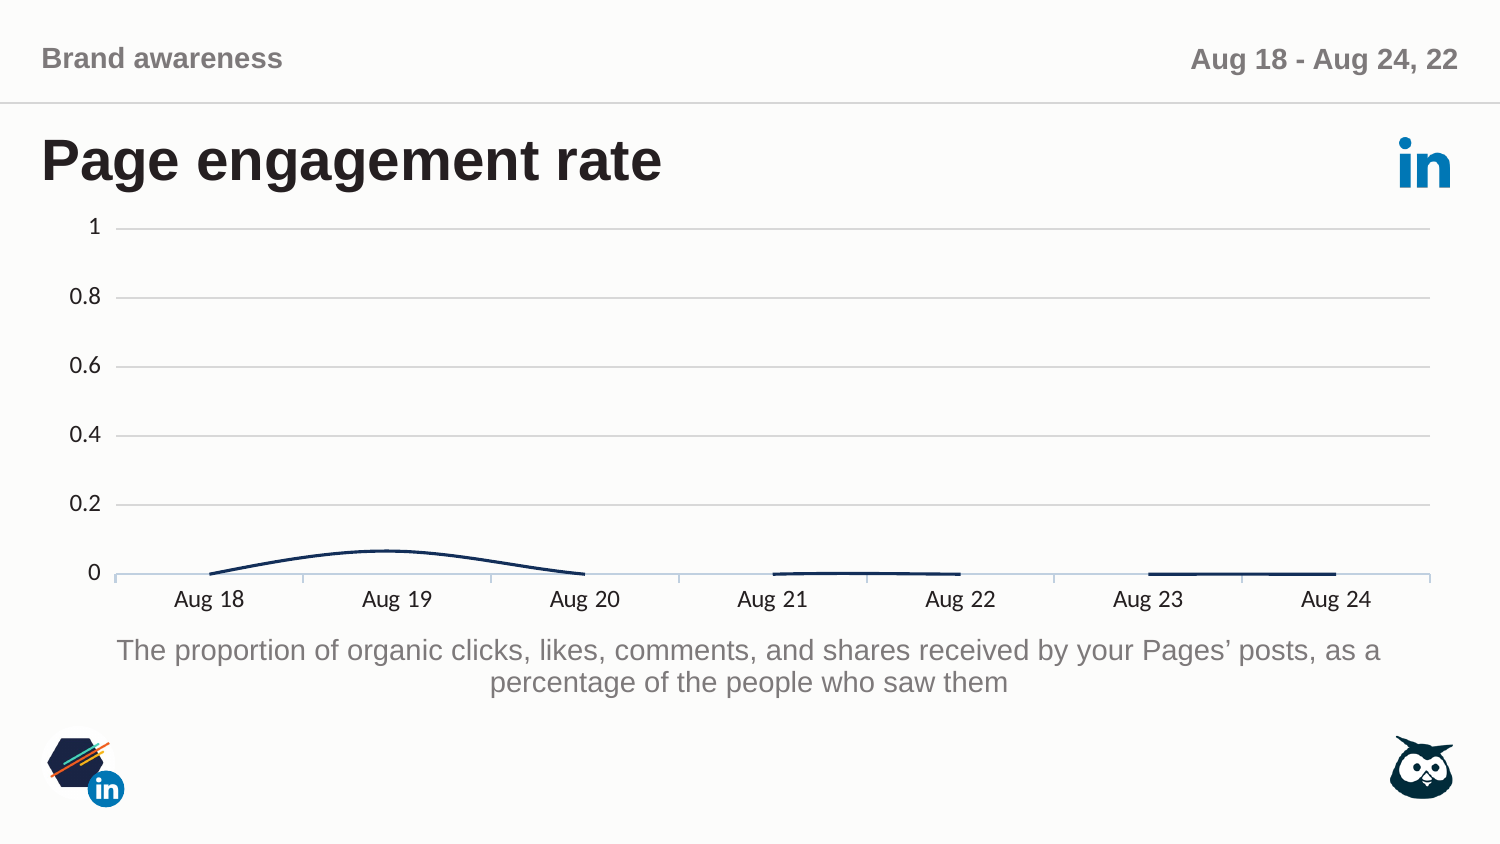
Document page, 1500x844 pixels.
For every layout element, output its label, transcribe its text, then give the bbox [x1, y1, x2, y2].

picture [1388, 126, 1459, 197]
list Brand awareness [41, 43, 986, 103]
picture [1384, 730, 1459, 805]
picture [111, 795, 125, 808]
list Aug 18 - Aug 24, 22 [986, 43, 1459, 103]
list Page engagement rate [41, 126, 1388, 197]
list The proportion of organic clicks, likes, comments, and shares received by your Pages’ posts, as a percentage of the people who saw them [40, 622, 1459, 712]
chart [41, 197, 1459, 623]
picture [41, 725, 125, 808]
picture [104, 785, 118, 798]
picture [97, 785, 101, 798]
